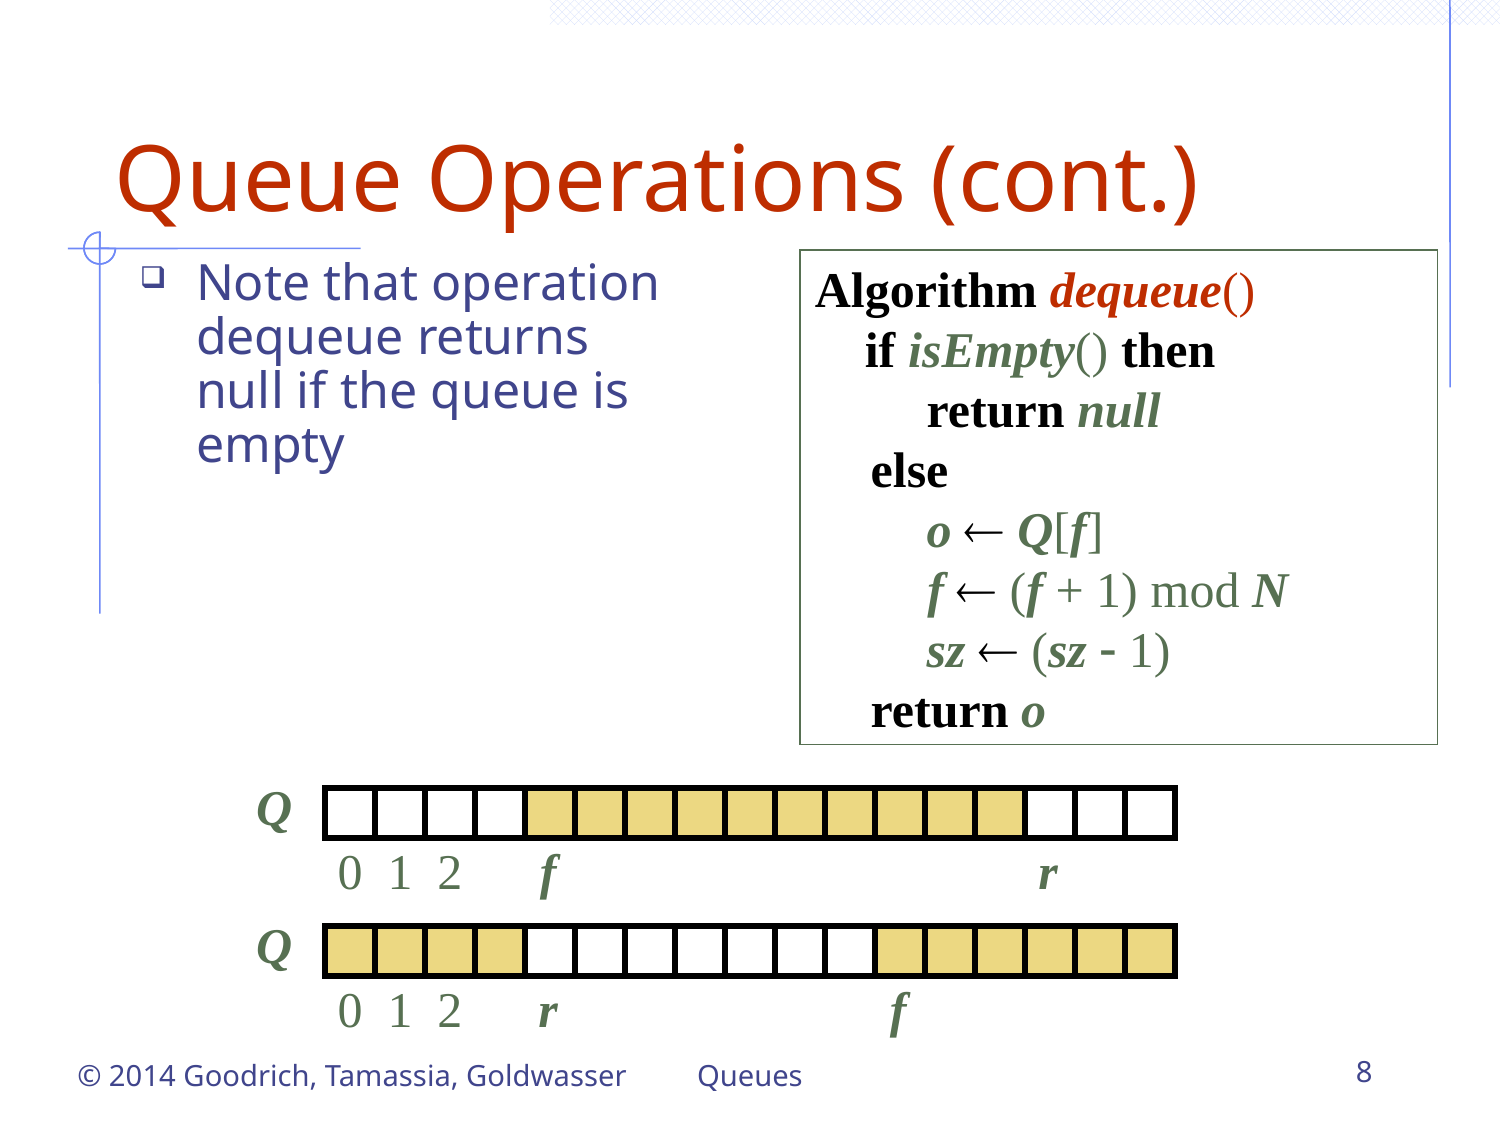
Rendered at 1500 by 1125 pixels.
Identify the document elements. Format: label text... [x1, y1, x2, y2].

text_box Note that operation dequeue returns null if the queue is empty [124, 249, 688, 613]
text_box © 2014 Goodrich, Tamassia, Goldwasser [62, 1025, 650, 1100]
text_box 8 [1074, 1025, 1388, 1100]
text_box Queue Operations (cont.) [99, 49, 1375, 238]
text_box Algorithm dequeue() if isEmpty() then return null else o  Q[f] f  (f + 1) mod N sz  (sz - 1) return o [799, 249, 1438, 745]
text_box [249, 775, 1176, 900]
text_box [249, 913, 1176, 1038]
text_box Queues [650, 1047, 988, 1100]
